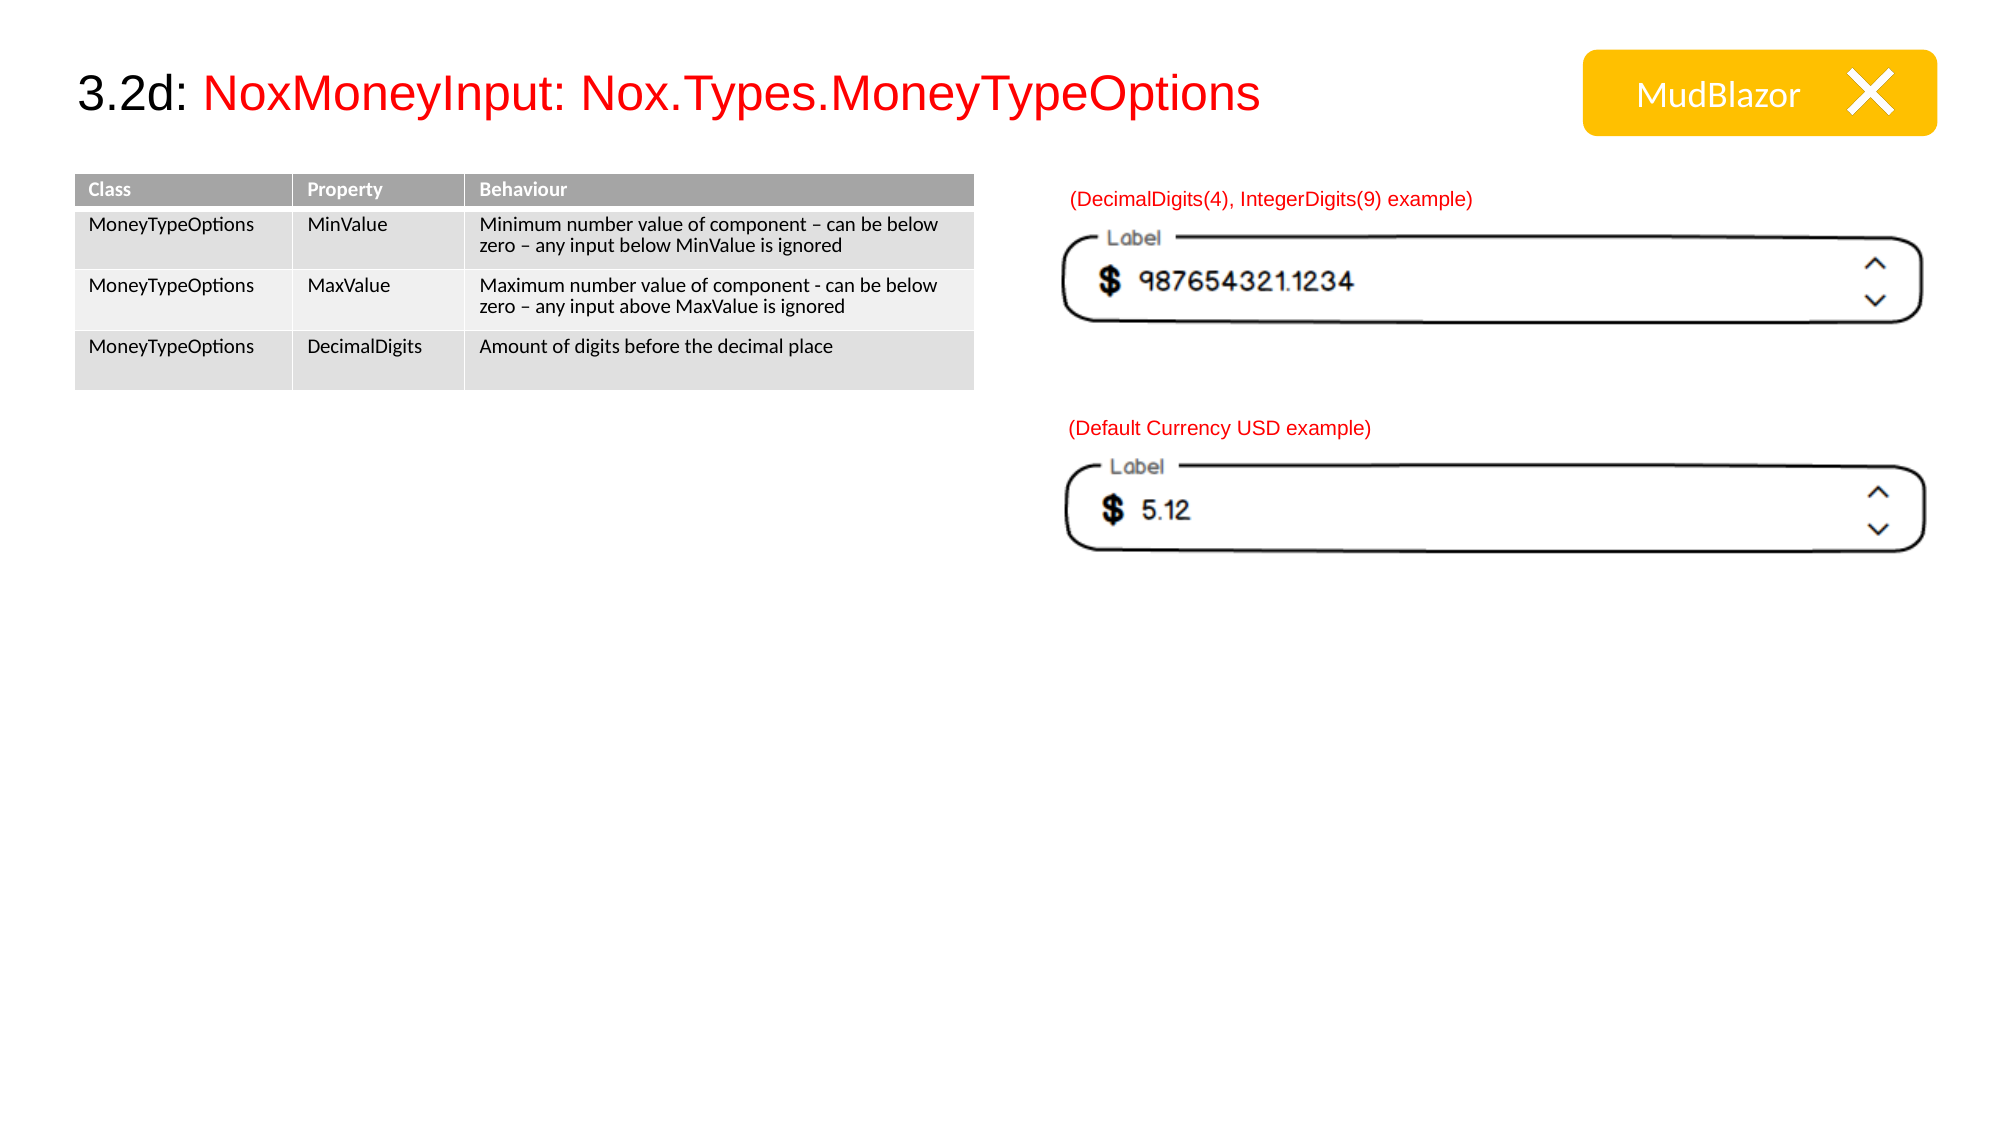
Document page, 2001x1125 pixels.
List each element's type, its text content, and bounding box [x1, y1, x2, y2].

table_cell Amount of digits before the decimal place [465, 331, 974, 390]
table_header Property [293, 174, 464, 206]
picture [1054, 446, 1941, 566]
table_cell MaxValue [293, 270, 464, 330]
title 3.2d: NoxMoneyInput: Nox.Types.MoneyTypeOptions [62, 59, 1409, 154]
table_cell Maximum number value of component - can be below zero – any input above MaxValue is ignored [465, 270, 974, 330]
picture [1054, 219, 1938, 337]
table_header Behaviour [465, 174, 974, 206]
table_cell Minimum number value of component – can be below zero – any input below MinValue is ignored [465, 212, 974, 269]
table_cell MoneyTypeOptions [75, 270, 292, 330]
picture [1838, 59, 1903, 124]
text_box (DecimalDigits(4), IntegerDigits(9) example) [1054, 172, 1884, 215]
table_cell MoneyTypeOptions [75, 331, 292, 390]
table_cell DecimalDigits [293, 331, 464, 390]
text_box (Default Currency USD example) [1053, 401, 1744, 444]
text_box MudBlazor [1581, 48, 1939, 138]
table_header Class [75, 174, 292, 206]
table_cell MoneyTypeOptions [75, 212, 292, 269]
table_cell MinValue [293, 212, 464, 269]
